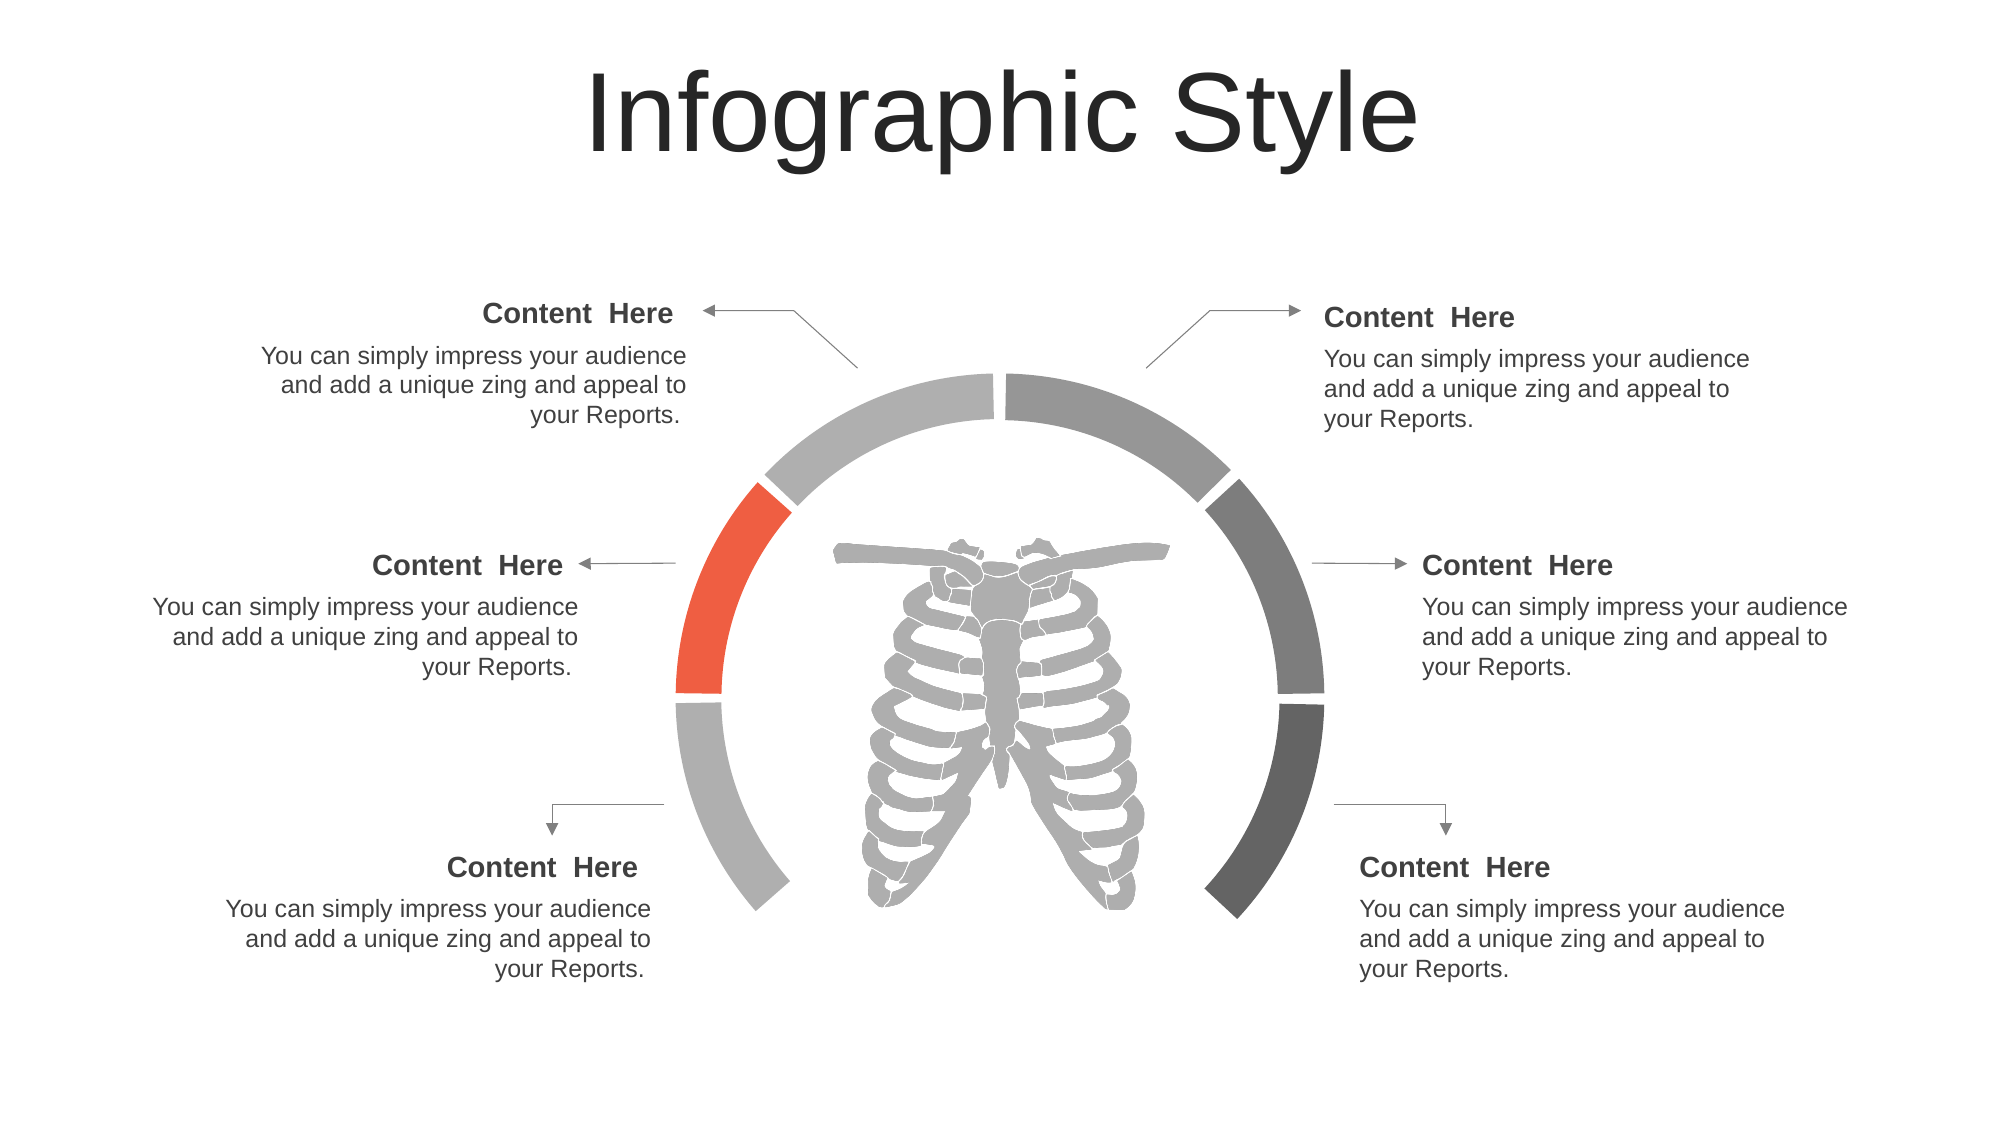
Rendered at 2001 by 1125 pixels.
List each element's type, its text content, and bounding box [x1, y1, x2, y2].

text_box [703, 304, 858, 369]
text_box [1344, 841, 1809, 992]
picture [833, 538, 1170, 910]
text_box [244, 287, 703, 438]
text_box [1145, 304, 1302, 369]
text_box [675, 373, 1325, 1023]
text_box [134, 538, 595, 690]
text_box [545, 804, 665, 836]
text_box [207, 841, 668, 992]
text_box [1309, 290, 1773, 442]
list Infographic Style [53, 55, 1952, 175]
text_box [1333, 804, 1453, 836]
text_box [1407, 538, 1872, 690]
